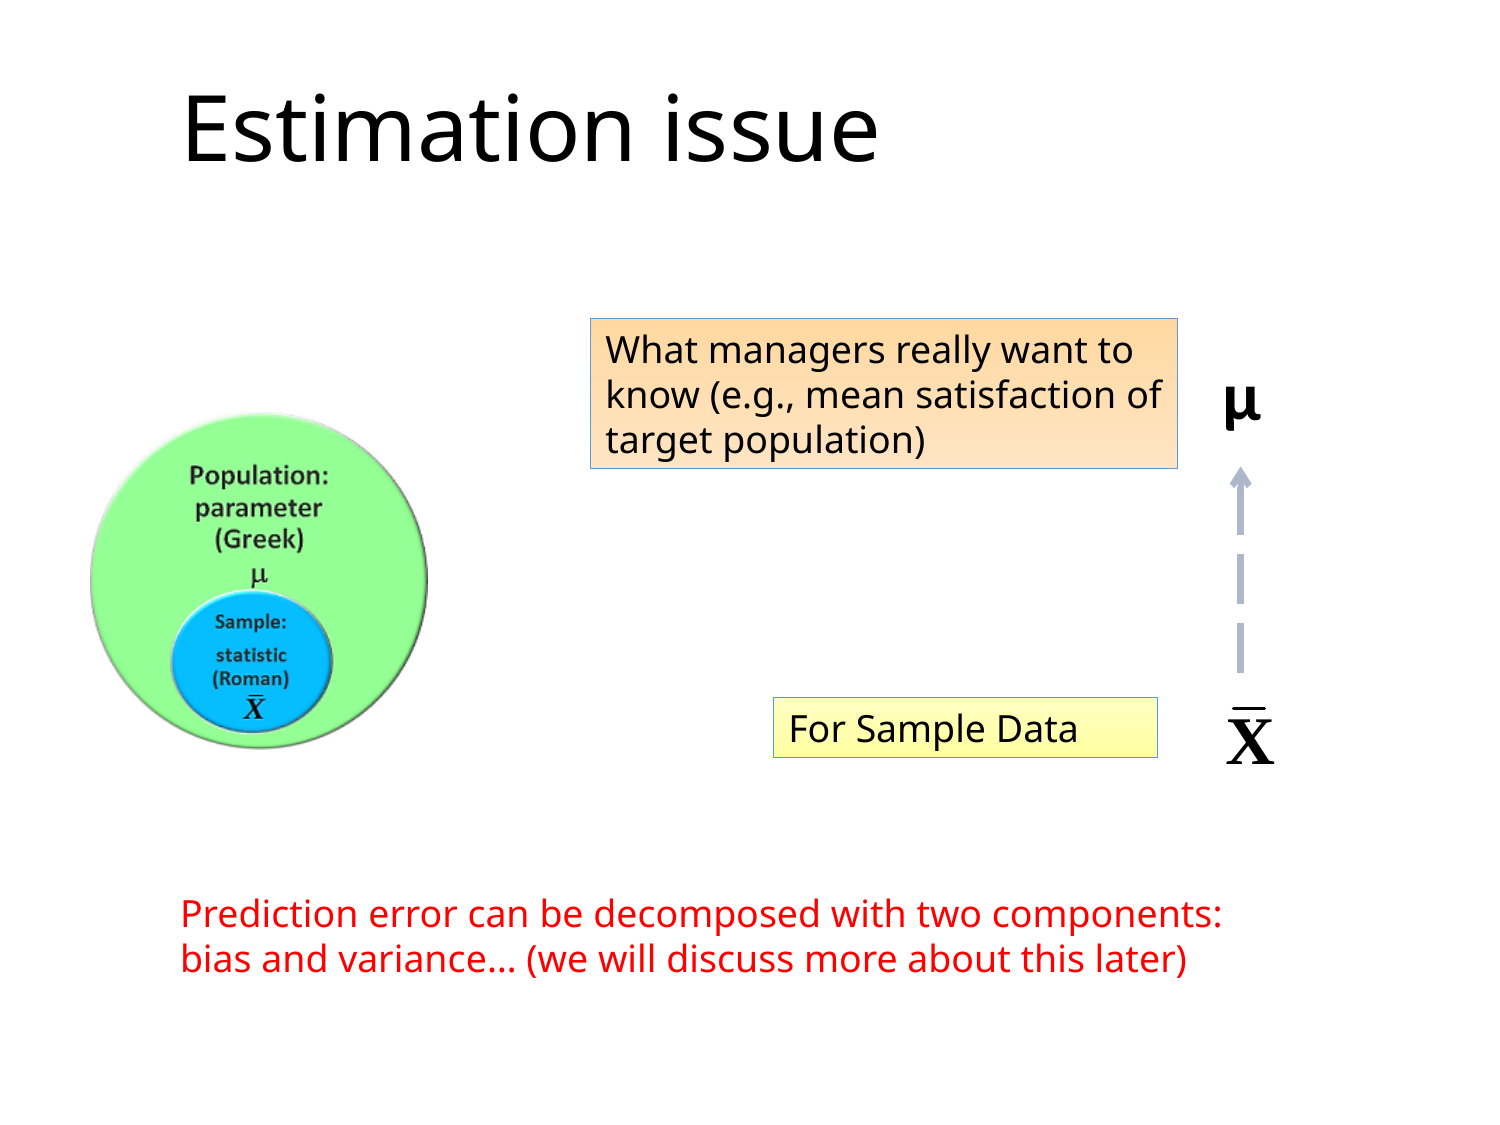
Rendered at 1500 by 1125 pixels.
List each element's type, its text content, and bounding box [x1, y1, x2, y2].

text_box Prediction error can be decomposed with two components: bias and variance… (we will discuss more about this later) [165, 882, 1313, 988]
text_box For Sample Data [773, 697, 1158, 758]
title Estimation issue [165, 70, 1274, 193]
text_box What managers really want to know (e.g., mean satisfaction of target population) [590, 318, 1178, 469]
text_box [1218, 696, 1281, 772]
text_box μ [1207, 344, 1274, 442]
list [90, 412, 428, 750]
